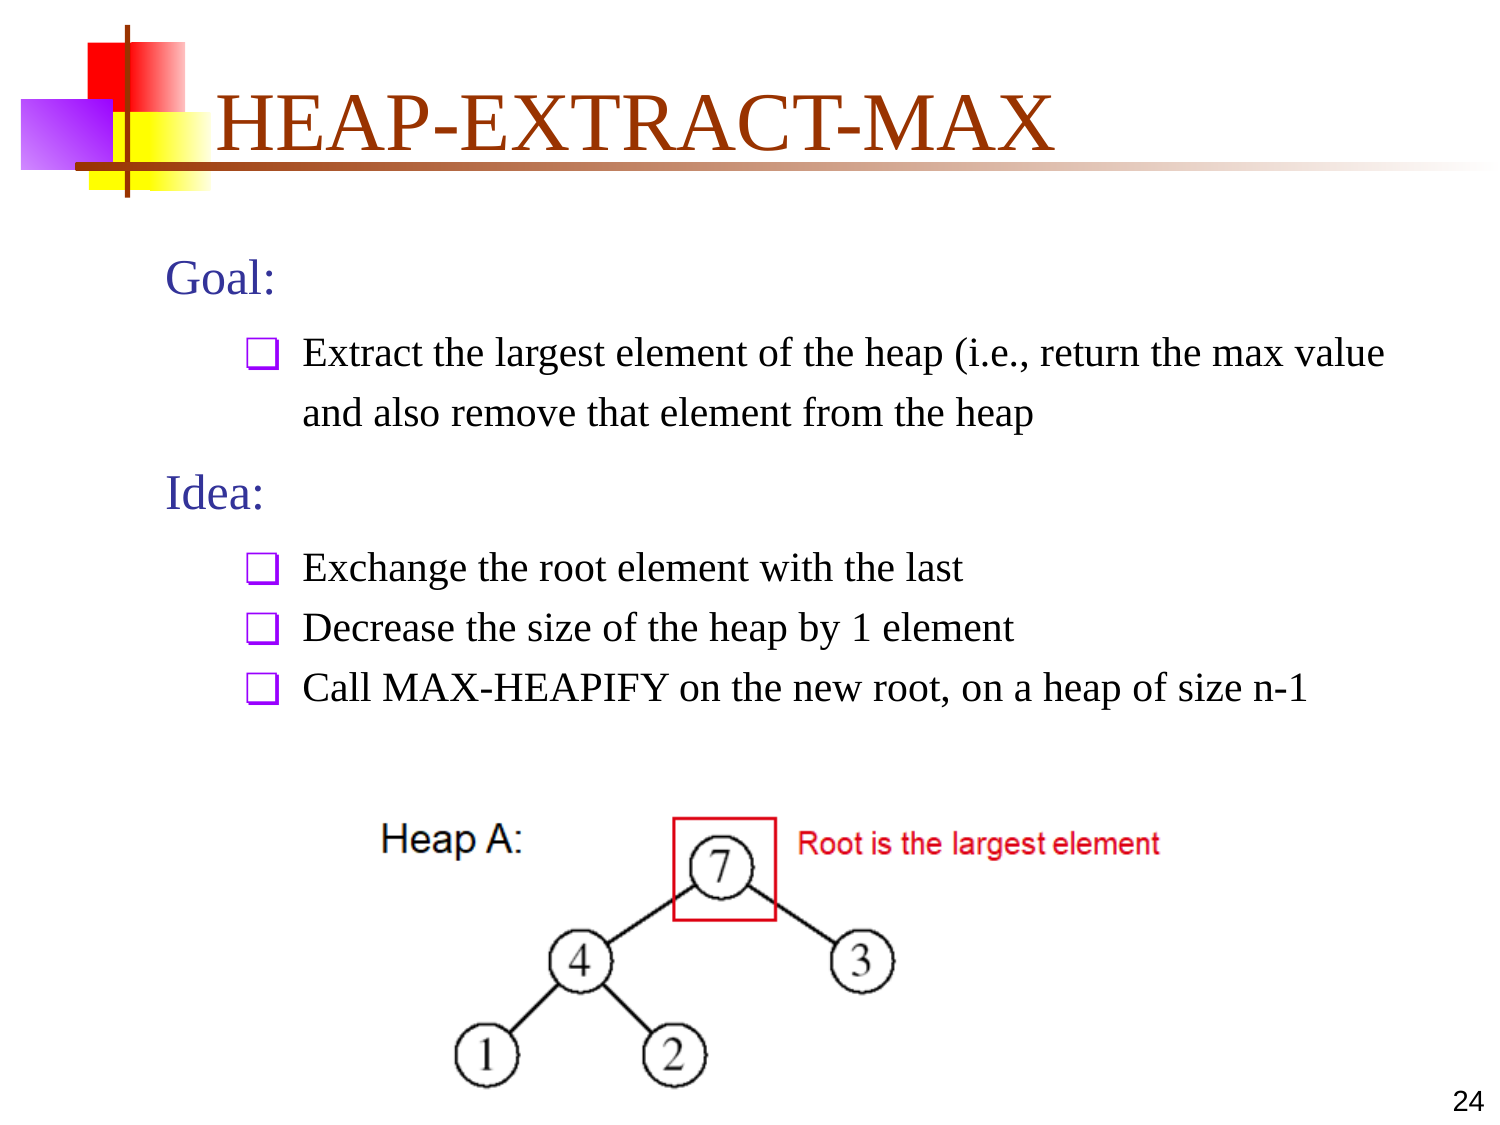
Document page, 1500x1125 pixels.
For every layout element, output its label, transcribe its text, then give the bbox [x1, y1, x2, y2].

title HEAP-EXTRACT-MAX [200, 37, 1479, 175]
picture [291, 764, 1209, 1103]
slide_number 24 [1187, 1050, 1500, 1125]
list Goal: Extract the largest element of the heap (i.e., return the max value and also remove that element from the heap Idea: Exchange the root element with the last Decrease the size of the heap by 1 element Call MAX-HEAPIFY on the new root, on a heap of size n-1 [62, 224, 1469, 1006]
